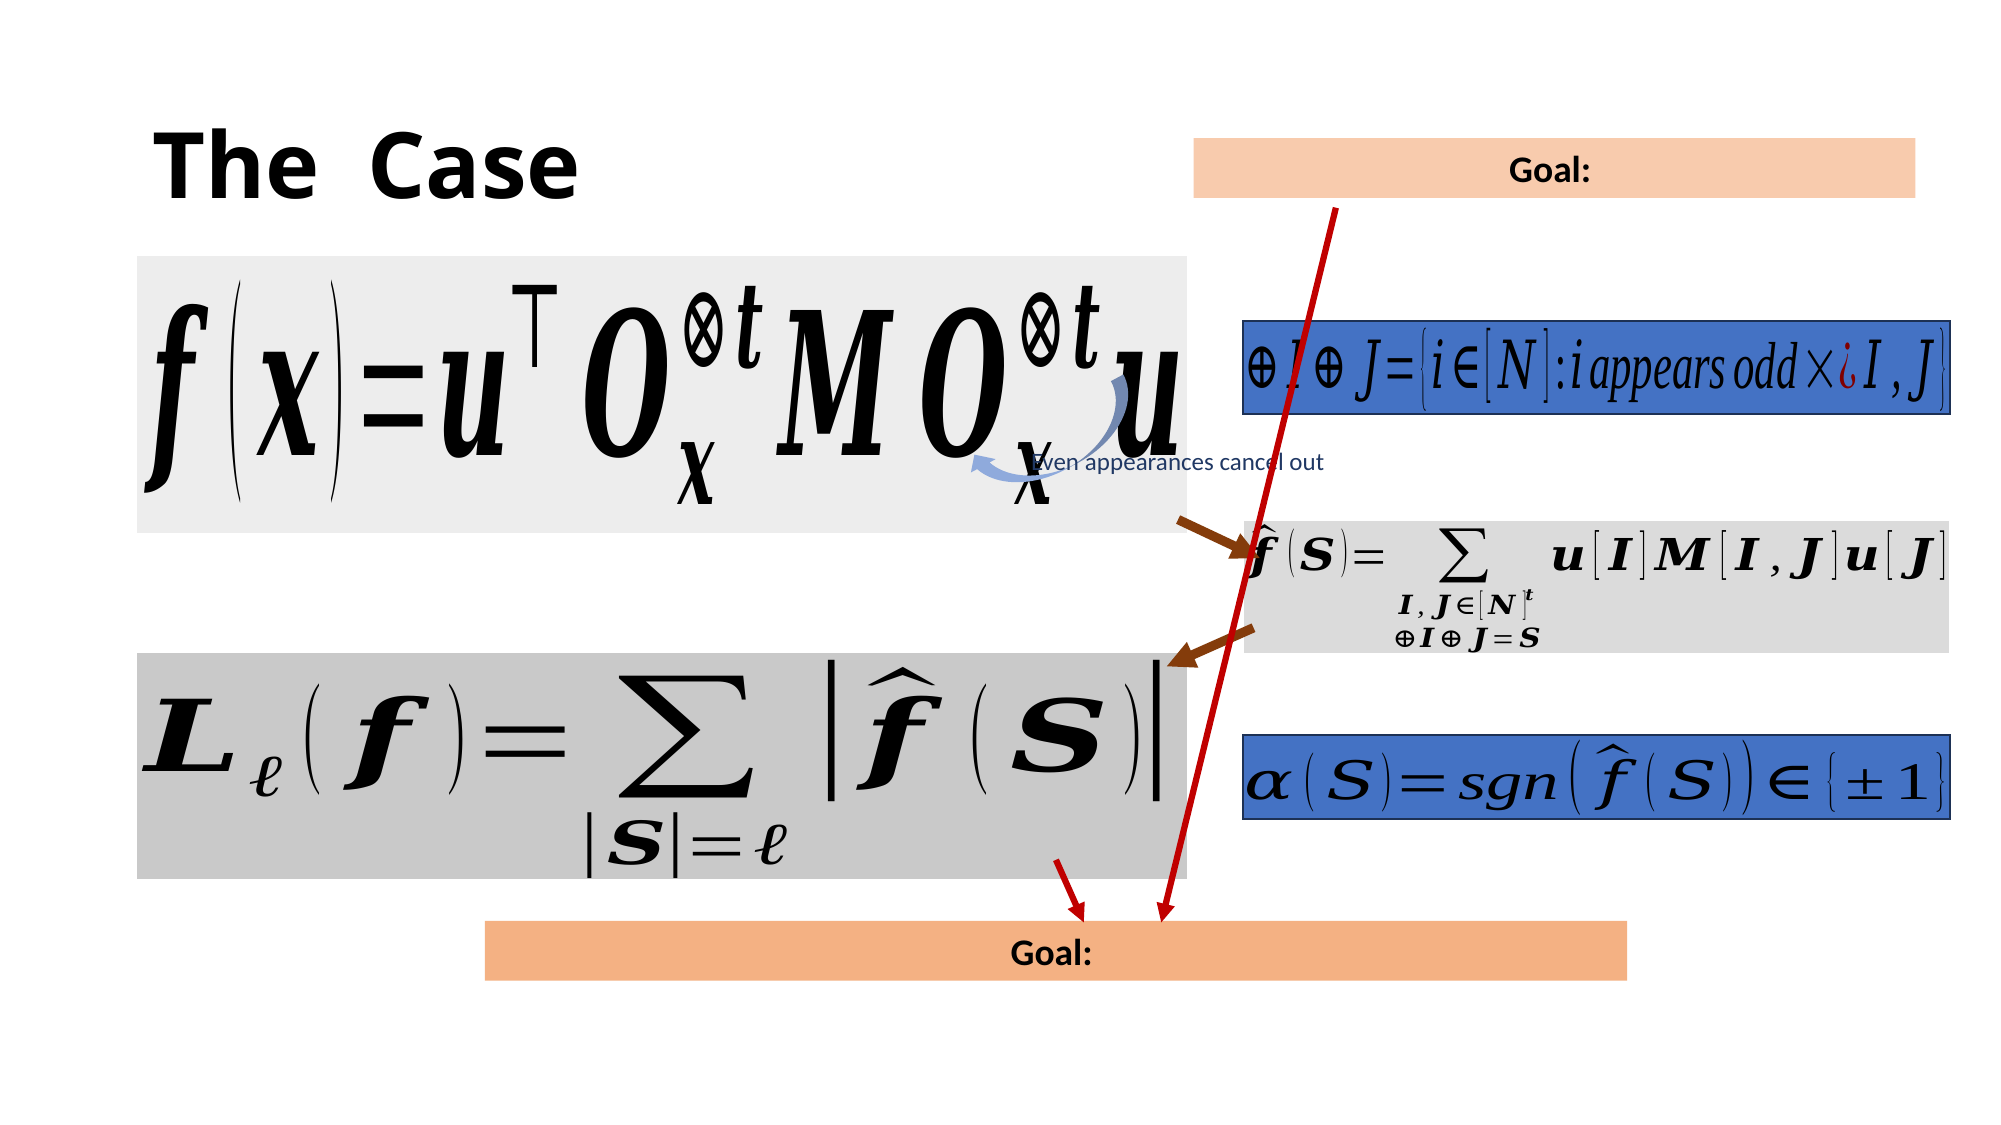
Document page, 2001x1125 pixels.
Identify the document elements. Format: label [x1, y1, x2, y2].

text_box [1161, 207, 1336, 923]
text_box [1077, 373, 1130, 465]
text_box [969, 453, 1067, 484]
text_box [1055, 859, 1084, 923]
